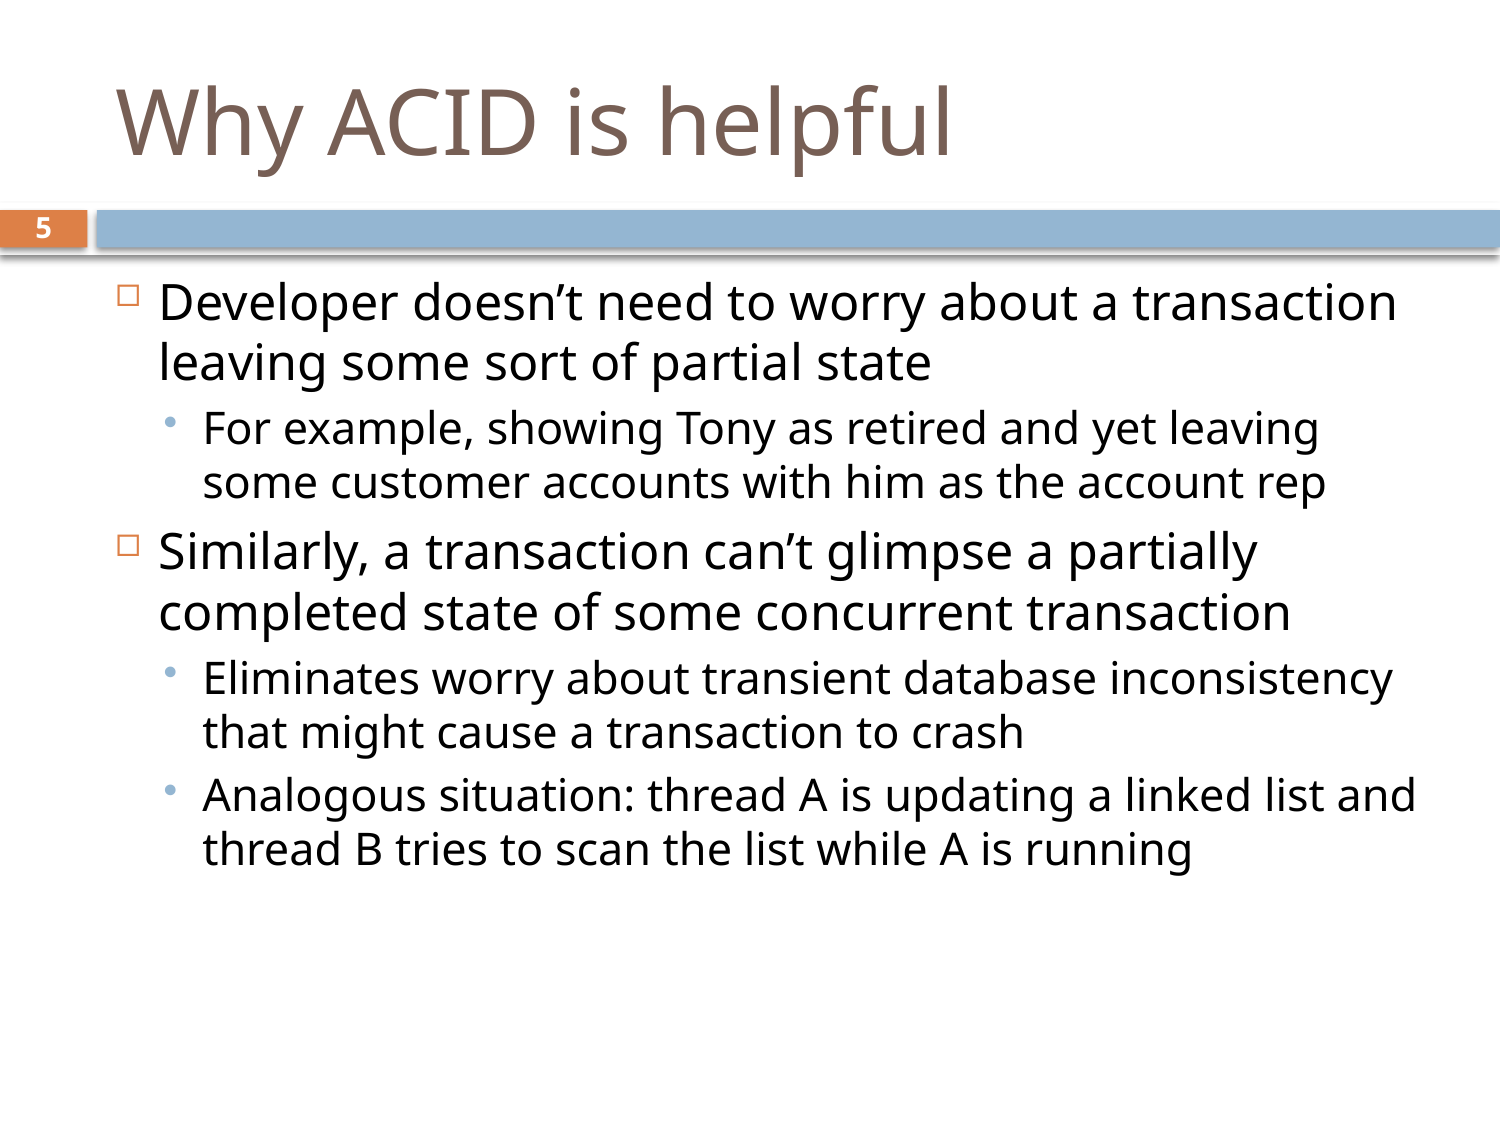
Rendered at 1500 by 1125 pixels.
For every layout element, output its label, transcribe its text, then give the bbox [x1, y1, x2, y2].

slide_number 5 [0, 208, 88, 249]
list Developer doesn’t need to worry about a transaction leaving some sort of partial state For example, showing Tony as retired and yet leaving some customer accounts with him as the account rep Similarly, a transaction can’t glimpse a partially completed state of some concurrent transaction Eliminates worry about transient database inconsistency that might cause a transaction to crash Analogous situation: thread A is updating a linked list and thread B tries to scan the list while A is running [100, 262, 1438, 1000]
title Why ACID is helpful [100, 37, 1438, 200]
